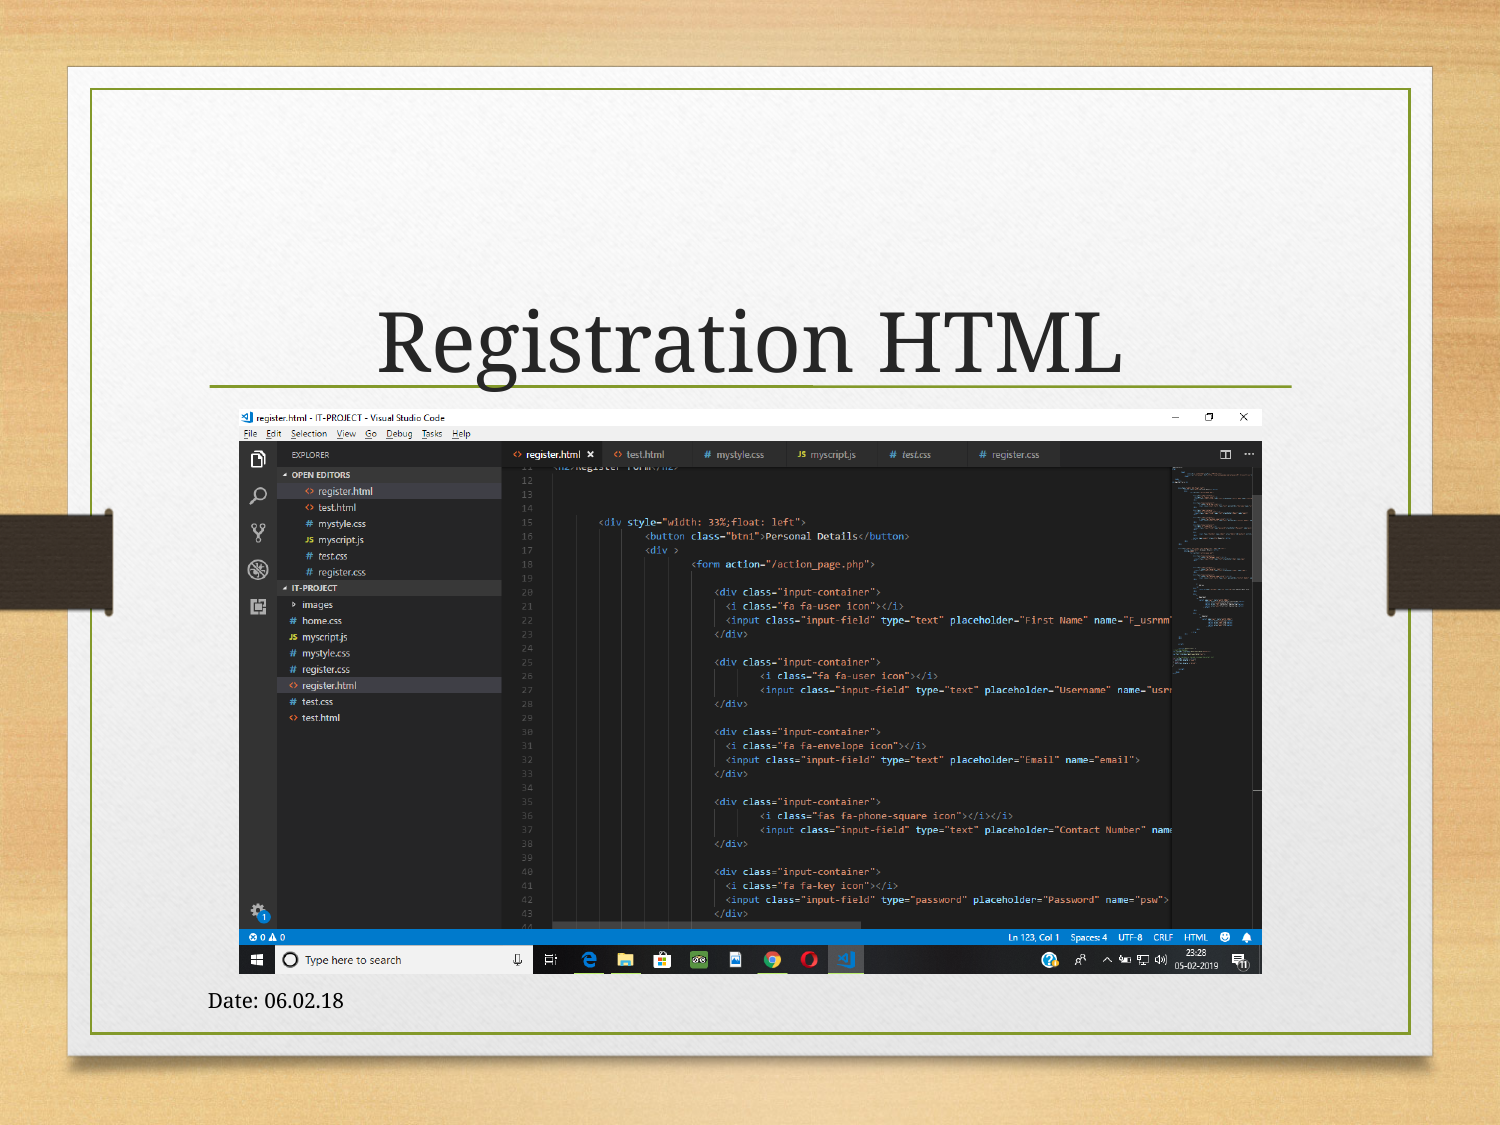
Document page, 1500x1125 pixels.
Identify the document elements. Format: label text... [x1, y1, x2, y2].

text_box Date: 06.02.18 [193, 977, 1031, 1024]
text_box Registration HTML [192, 231, 1309, 446]
picture [0, 0, 1500, 1125]
